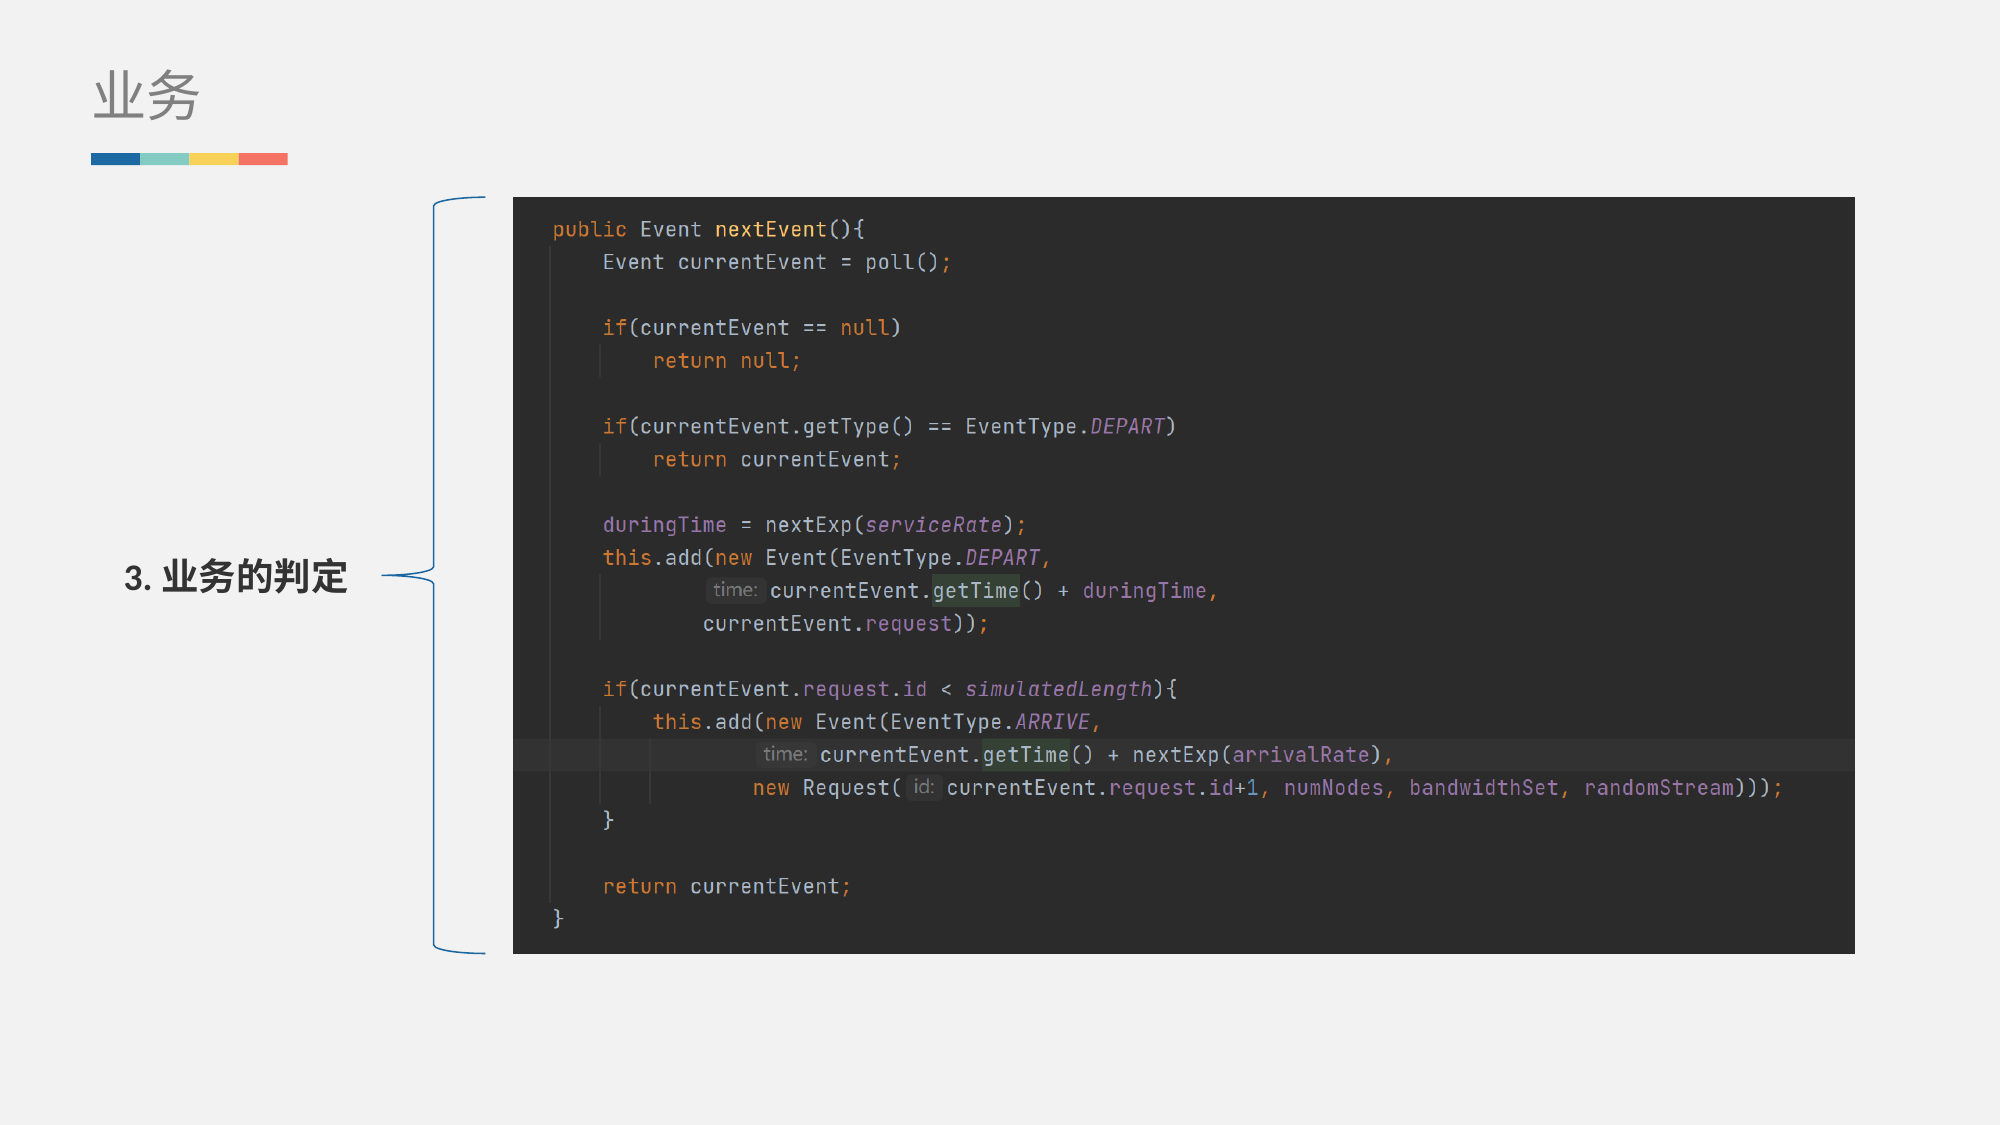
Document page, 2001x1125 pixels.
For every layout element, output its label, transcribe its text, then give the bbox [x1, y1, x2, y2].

picture [513, 196, 1856, 954]
text_box 业务 [91, 60, 699, 128]
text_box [90, 152, 288, 166]
text_box 3.业务的判定 [108, 545, 368, 605]
text_box [381, 196, 486, 955]
